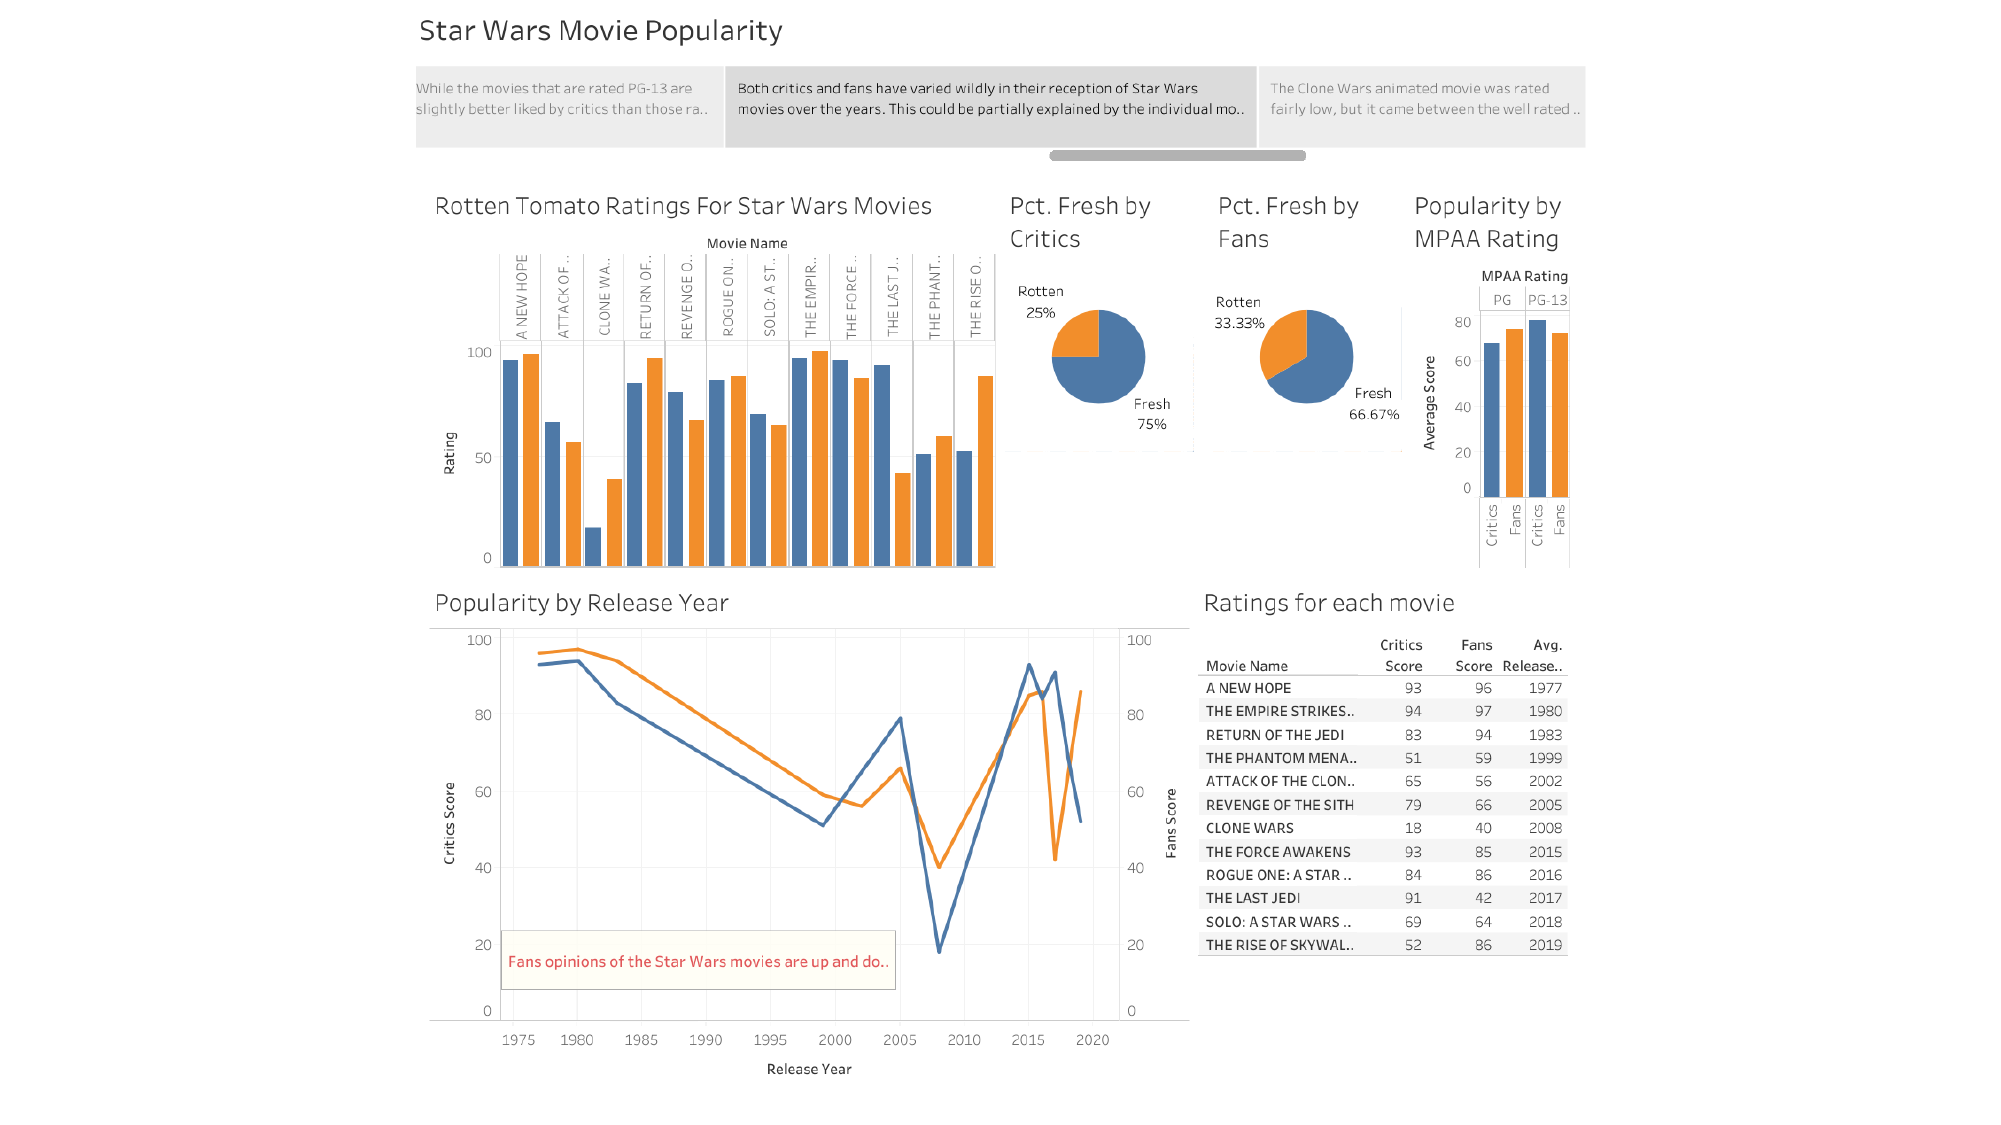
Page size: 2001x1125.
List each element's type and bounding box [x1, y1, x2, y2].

picture [406, 0, 1593, 1125]
